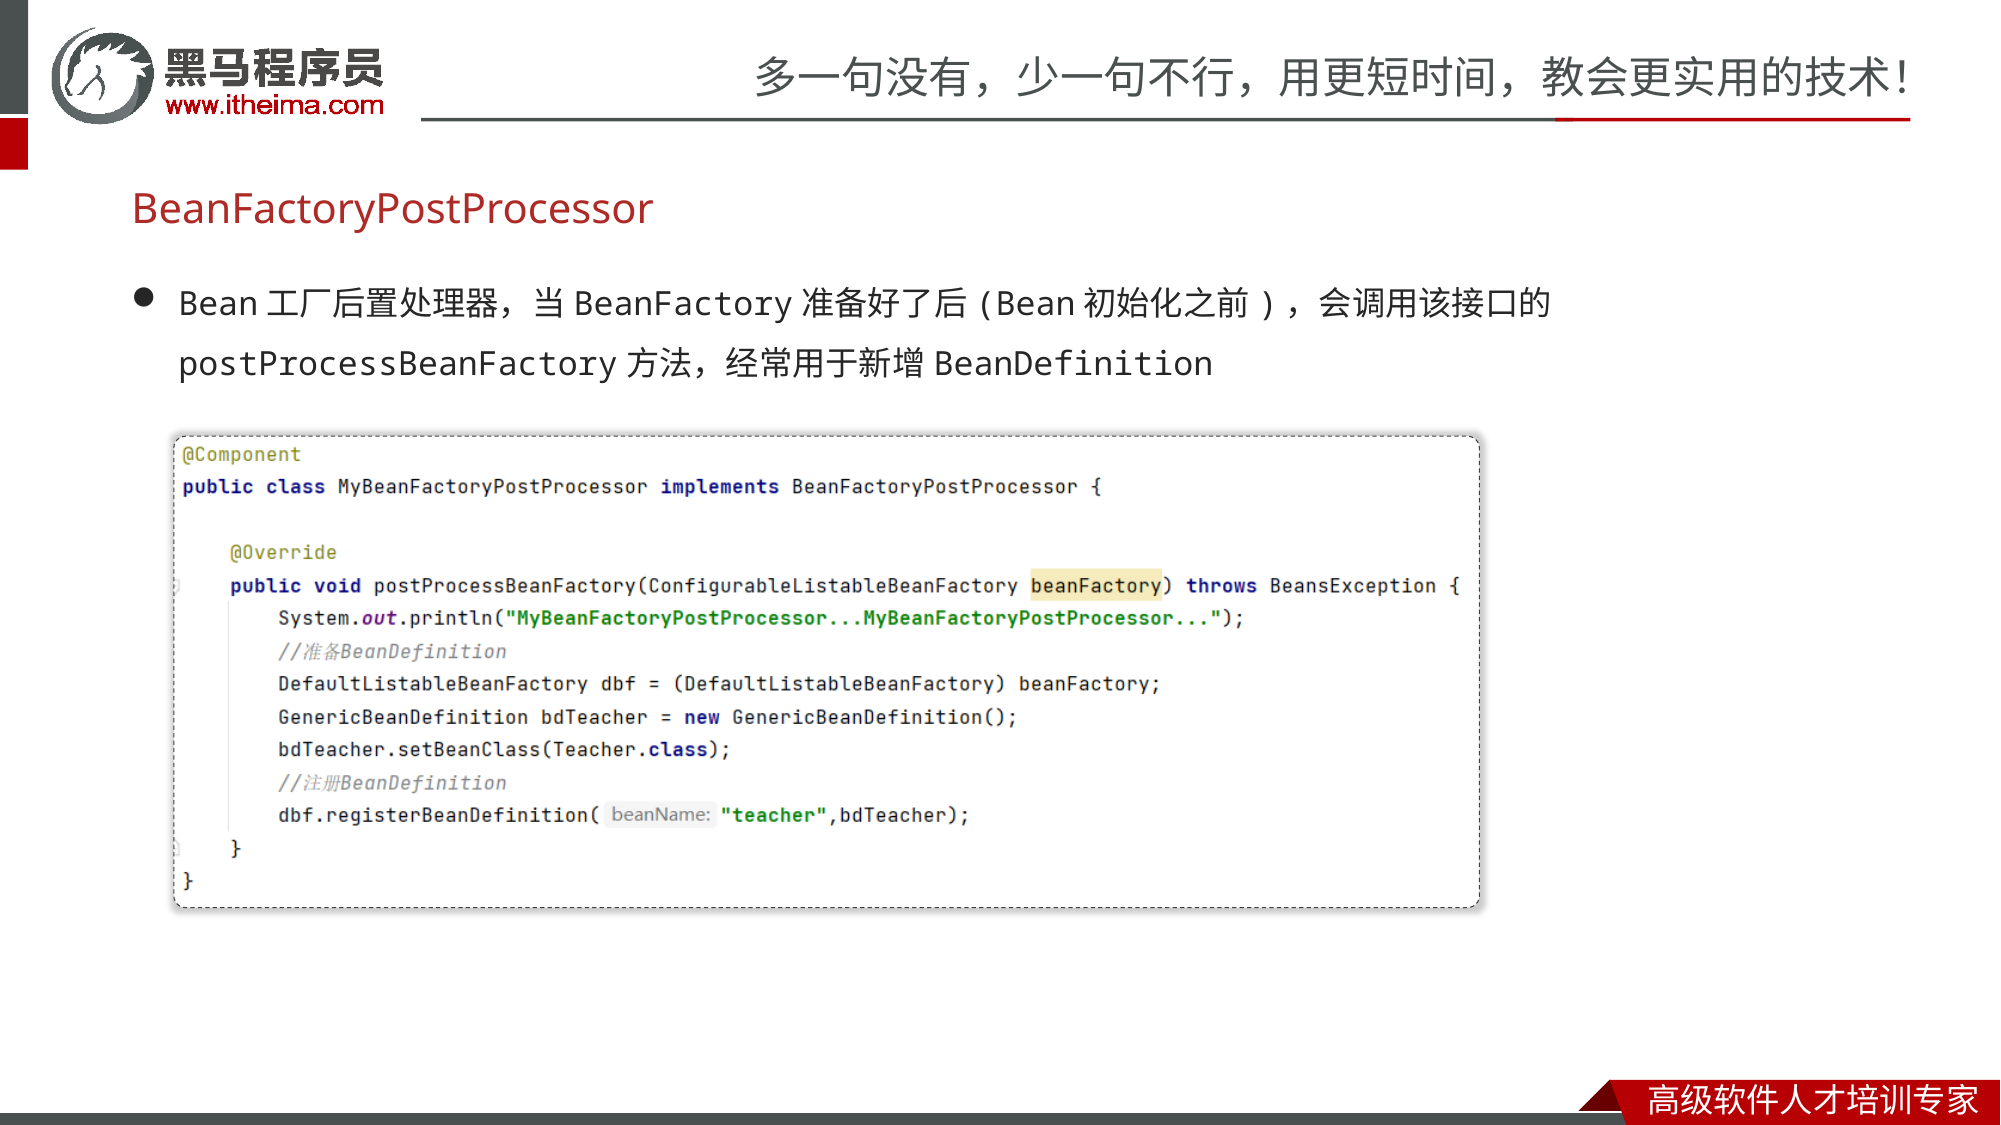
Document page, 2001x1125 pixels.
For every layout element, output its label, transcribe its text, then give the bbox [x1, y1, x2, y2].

picture [50, 26, 384, 125]
title BeanFactoryPostProcessor [116, 164, 1872, 250]
list Bean工厂后置处理器，当BeanFactory准备好了后(Bean初始化之前)，会调用该接口的postProcessBeanFactory方法，经常用于新增BeanDefinition [116, 254, 1933, 382]
picture [173, 435, 1480, 908]
